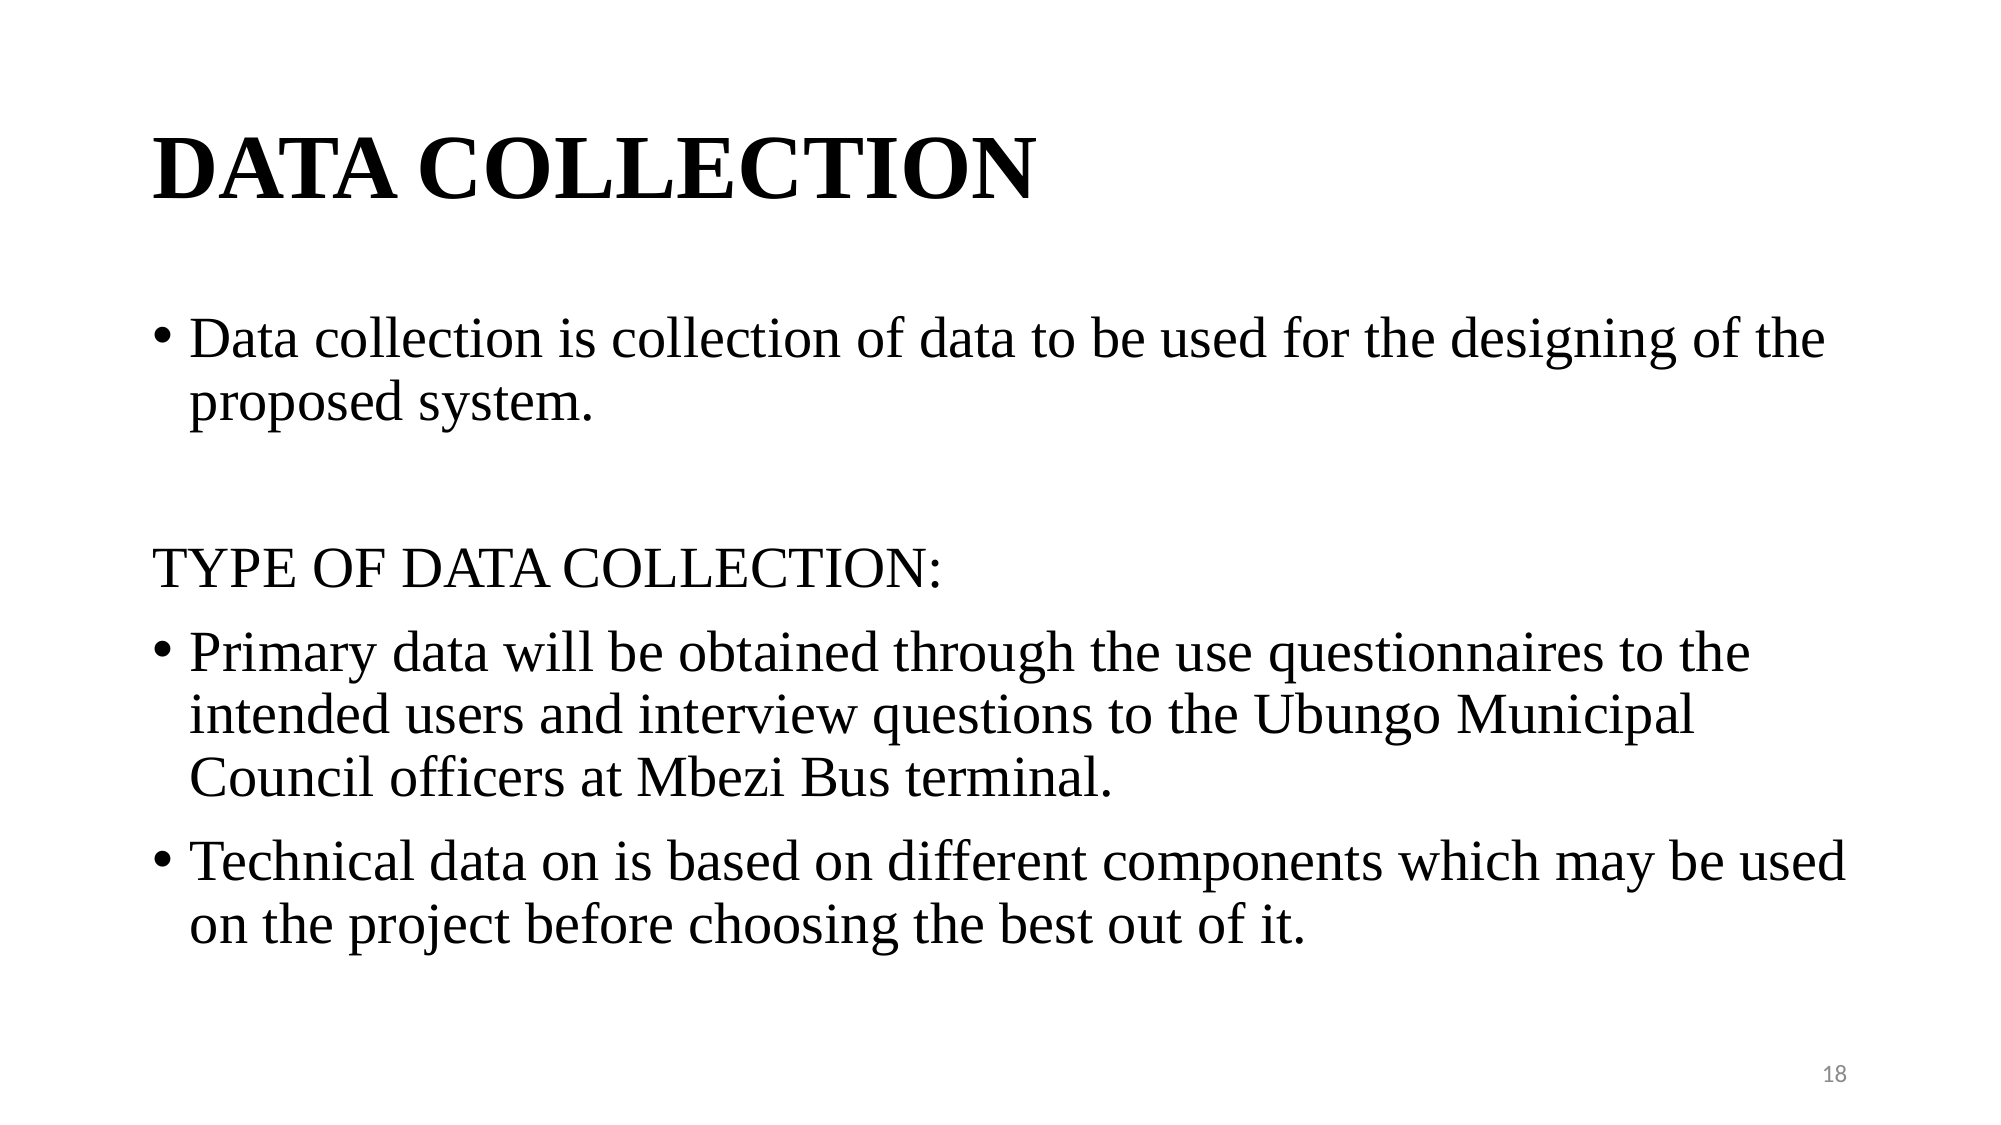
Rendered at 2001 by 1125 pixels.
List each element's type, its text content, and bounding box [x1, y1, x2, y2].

list Data collection is collection of data to be used for the designing of the proposed system. TYPE OF DATA COLLECTION: Primary data will be obtained through the use questionnaires to the intended users and interview questions to the Ubungo Municipal Council officers at Mbezi Bus terminal. Technical data on is based on different components which may be used on the project before choosing the best out of it. [137, 299, 1863, 1014]
title DATA COLLECTION [137, 59, 1863, 278]
slide_number 18 [1412, 1042, 1863, 1103]
